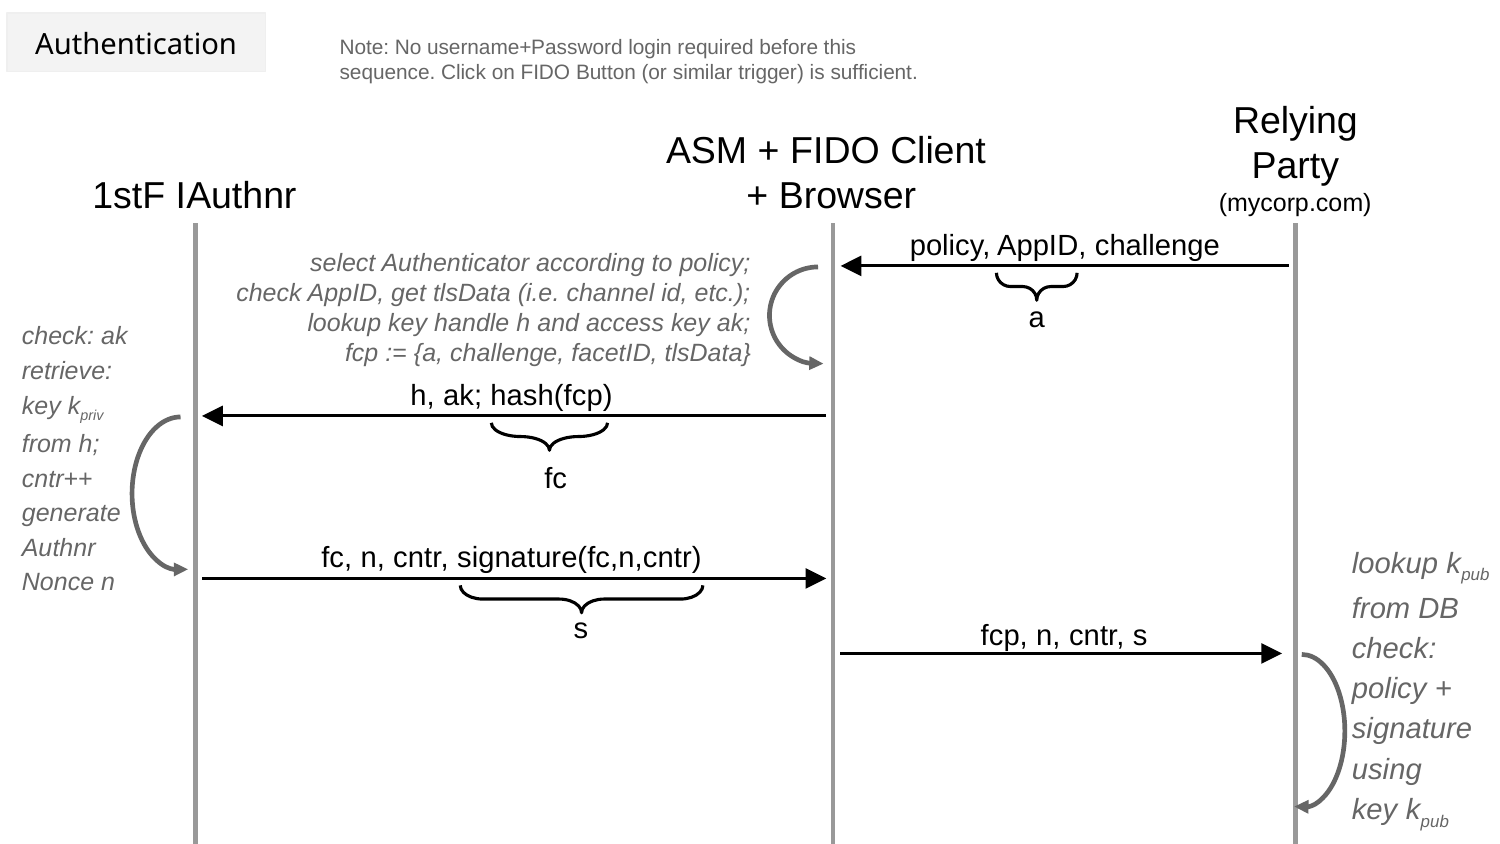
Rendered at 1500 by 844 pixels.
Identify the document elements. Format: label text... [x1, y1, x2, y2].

text_box 1stF IAuthnr [16, 156, 373, 232]
text_box policy, AppID, challenge [886, 211, 1244, 265]
text_box a [1008, 282, 1066, 338]
text_box [769, 266, 824, 370]
text_box lookup kpub from DB check: policy + signature using key kpub [1336, 523, 1500, 827]
text_box Relying Party (mycorp.com) [1178, 134, 1412, 232]
text_box fc, n, cntr, signature(fc,n,cntr) [199, 523, 824, 578]
text_box select Authenticator according to policy; check AppID, get tlsData (i.e. channel id, etc.); lookup key handle h and access key ak; fcp := {a, challenge, facetID, tlsData} [215, 231, 767, 363]
text_box fcp, n, cntr, s [837, 601, 1291, 657]
text_box [1299, 654, 1336, 814]
text_box Authentication [6, 13, 266, 72]
text_box [996, 275, 1077, 287]
text_box [460, 587, 703, 594]
text_box check: ak retrieve: key kpriv from h; cntr++ generate Authnr Nonce n [6, 300, 182, 613]
text_box ASM + FIDO Client + Browser [648, 78, 1015, 232]
text_box [491, 425, 607, 444]
text_box fc [418, 444, 693, 500]
text_box s [443, 594, 718, 650]
text_box Note: No username+Password login required before this sequence. Click on FIDO Button (or similar trigger) is sufficient. [324, 18, 968, 94]
text_box h, ak; hash(fcp) [199, 361, 824, 416]
text_box [182, 508, 188, 573]
